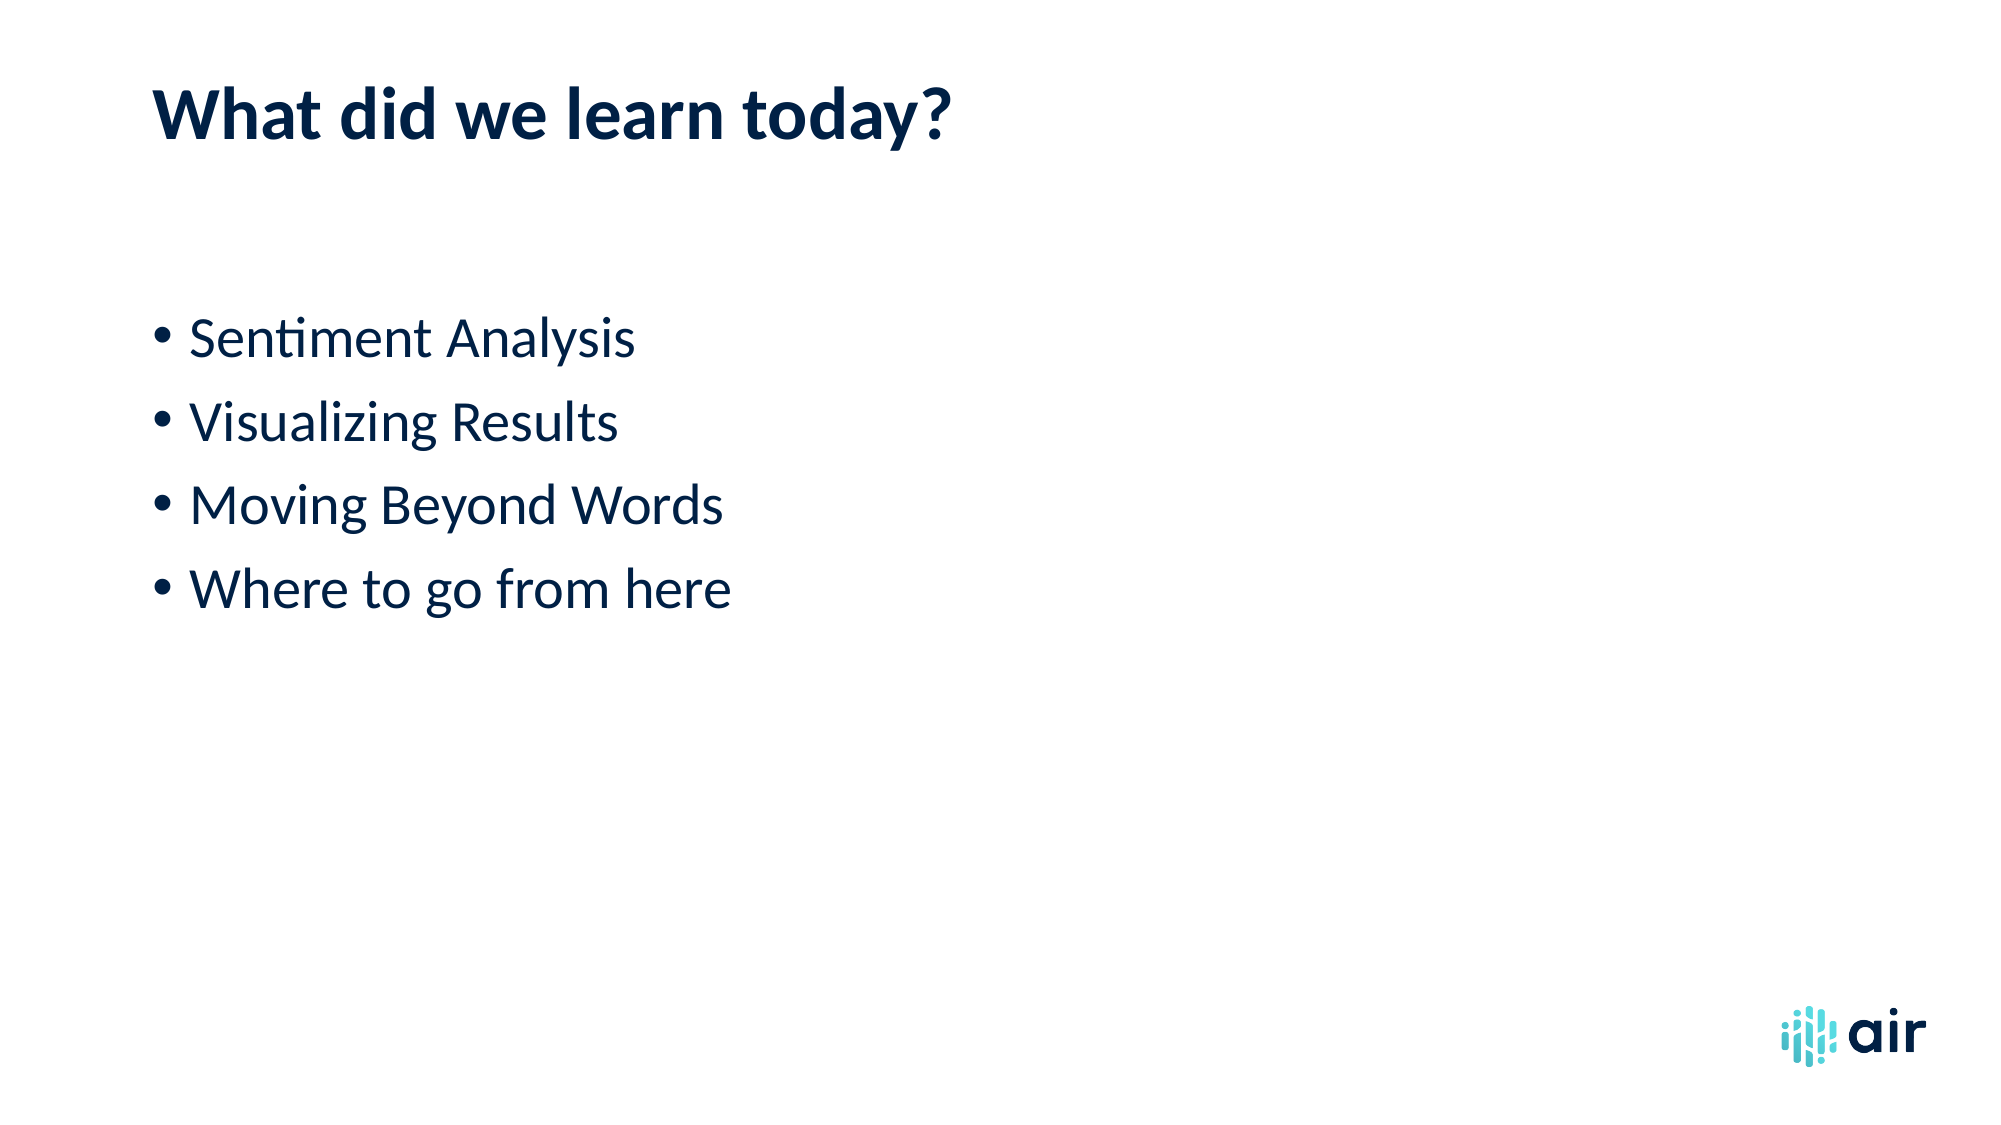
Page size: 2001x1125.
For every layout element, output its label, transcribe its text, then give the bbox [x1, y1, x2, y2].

title What did we learn today? [137, 67, 1863, 242]
picture [1773, 1001, 1932, 1070]
list Sentiment Analysis Visualizing Results Moving Beyond Words Where to go from here [137, 299, 1863, 1014]
